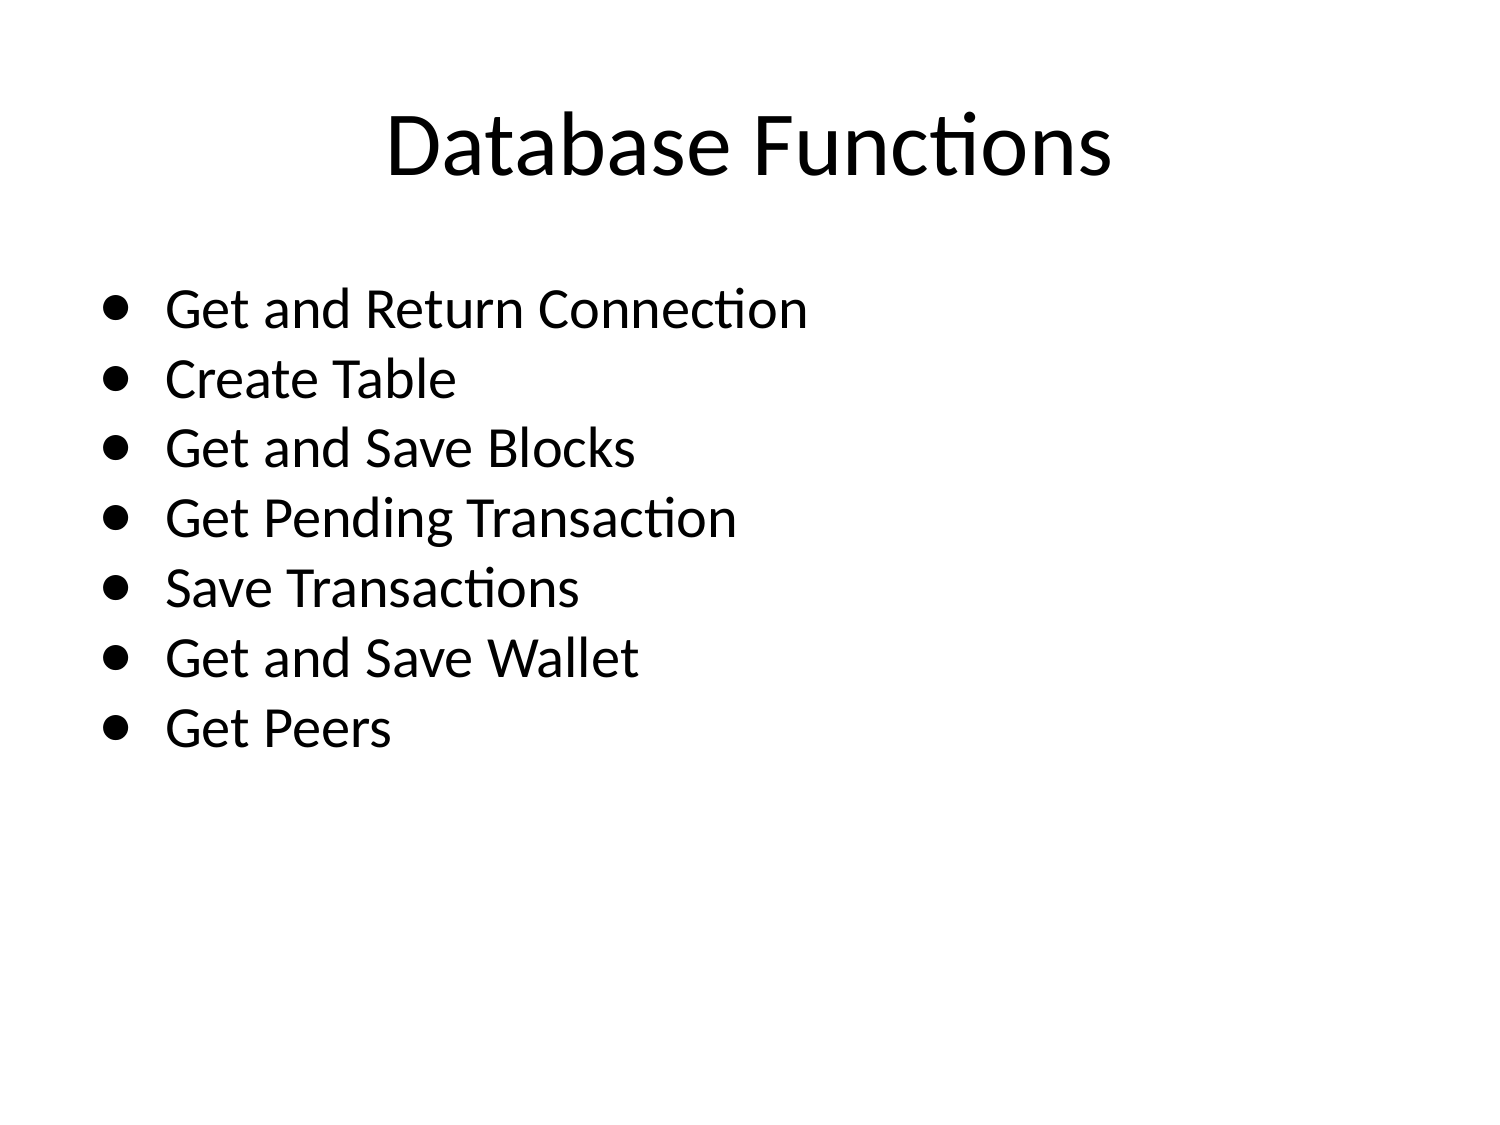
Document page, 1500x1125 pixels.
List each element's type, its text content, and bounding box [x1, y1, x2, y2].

list Get and Return Connection Create Table Get and Save Blocks Get Pending Transaction Save Transactions Get and Save Wallet Get Peers [75, 262, 1425, 1005]
title Database Functions [75, 45, 1425, 233]
